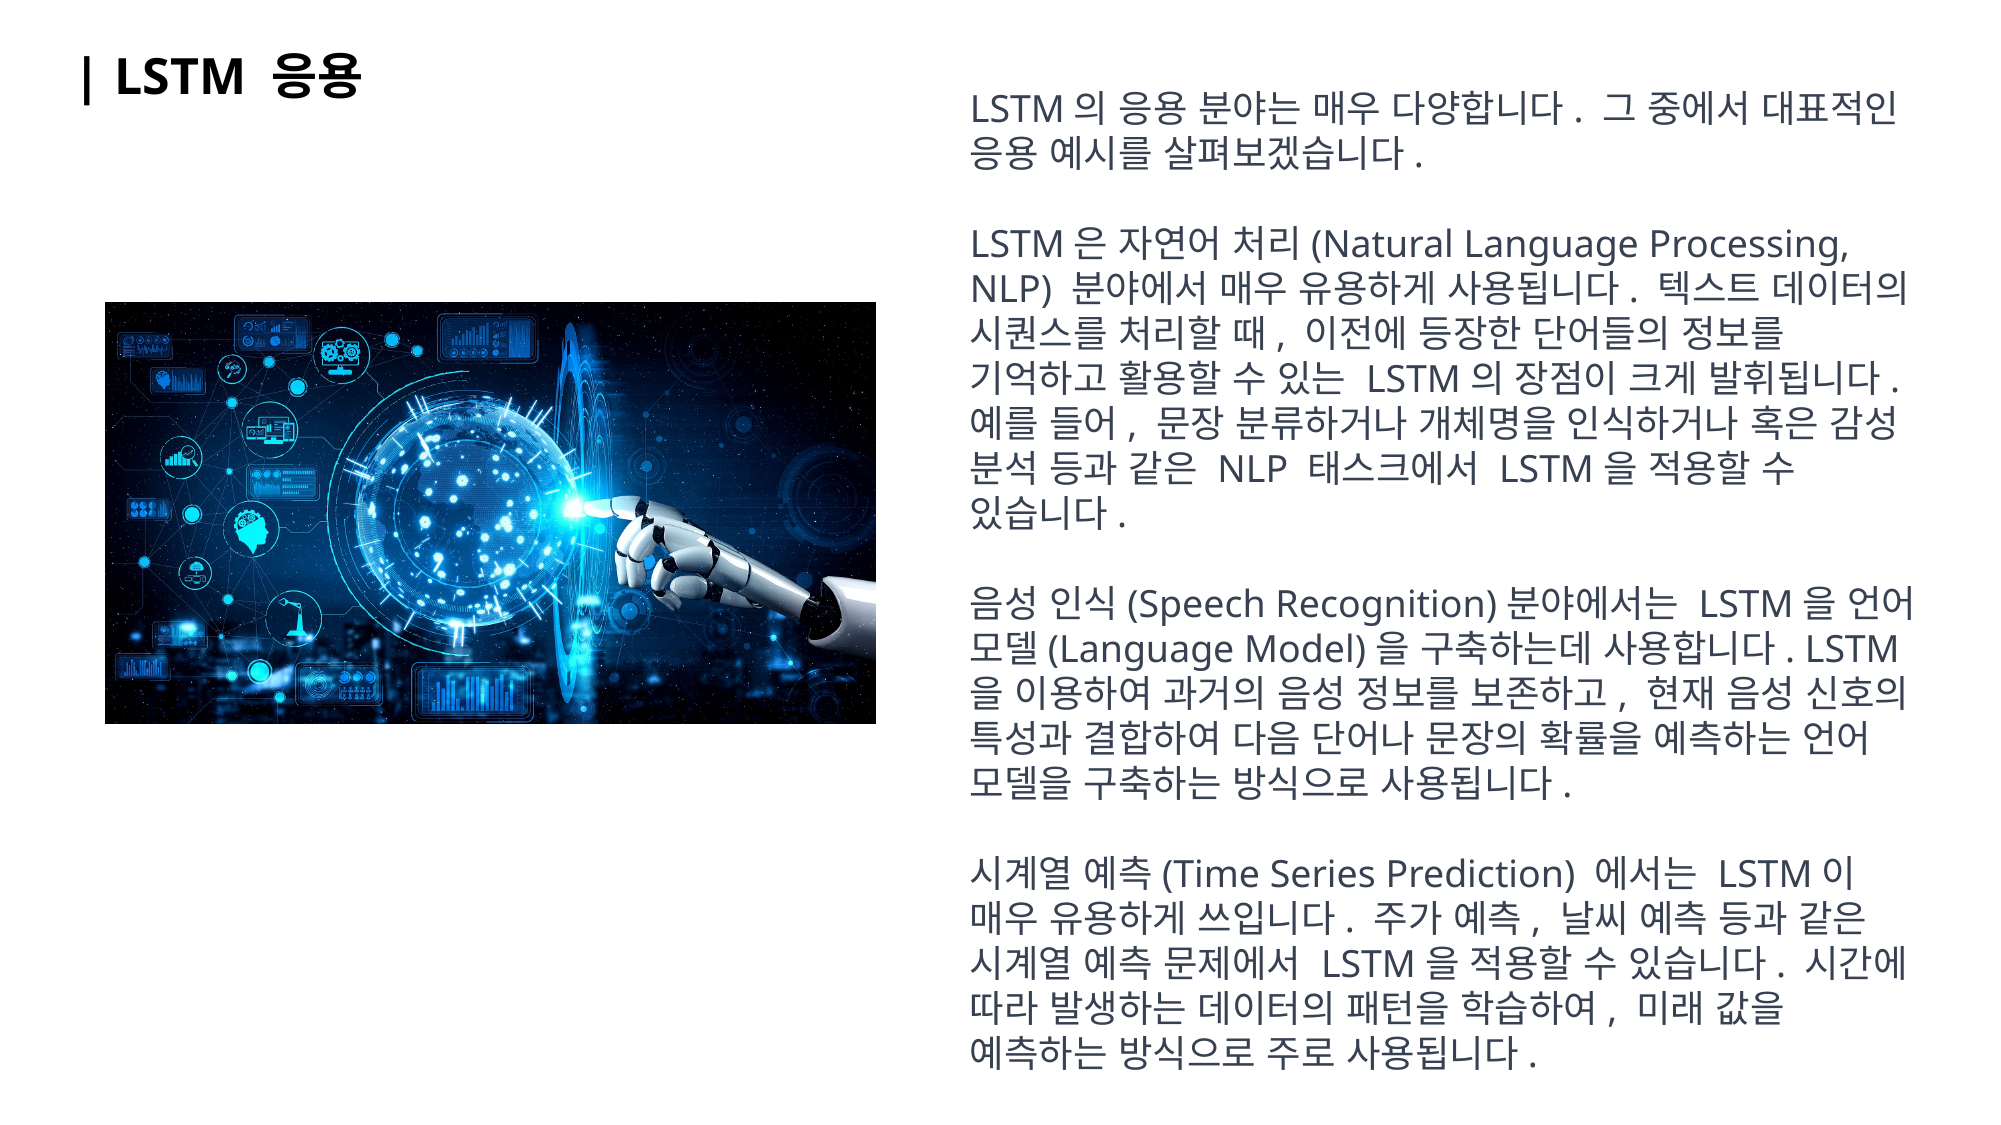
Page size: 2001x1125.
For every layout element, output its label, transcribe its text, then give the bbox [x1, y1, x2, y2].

picture [105, 302, 876, 724]
text_box LSTM의 응용 분야는 매우 다양합니다. 그 중에서 대표적인 응용 예시를 살펴보겠습니다. LSTM은 자연어 처리(Natural Language Processing, NLP) 분야에서 매우 유용하게 사용됩니다. 텍스트 데이터의 시퀀스를 처리할 때, 이전에 등장한 단어들의 정보를 기억하고 활용할 수 있는 LSTM의 장점이 크게 발휘됩니다. 예를 들어, 문장 분류하거나 개체명을 인식하거나 혹은 감성 분석 등과 같은 NLP 태스크에서 LSTM을 적용할 수 있습니다. 음성 인식(Speech Recognition)분야에서는 LSTM을 언어 모델(Language Model)을 구축하는데 사용합니다. LSTM을 이용하여 과거의 음성 정보를 보존하고, 현재 음성 신호의 특성과 결합하여 다음 단어나 문장의 확률을 예측하는 언어 모델을 구축하는 방식으로 사용됩니다. 시계열 예측(Time Series Prediction) 에서는 LSTM이 매우 유용하게 쓰입니다. 주가 예측, 날씨 예측 등과 같은 시계열 예측 문제에서 LSTM을 적용할 수 있습니다. 시간에 따라 발생하는 데이터의 패턴을 학습하여, 미래 값을 예측하는 방식으로 주로 사용됩니다. [955, 77, 1941, 1083]
text_box | LSTM 응용 [59, 37, 1224, 112]
